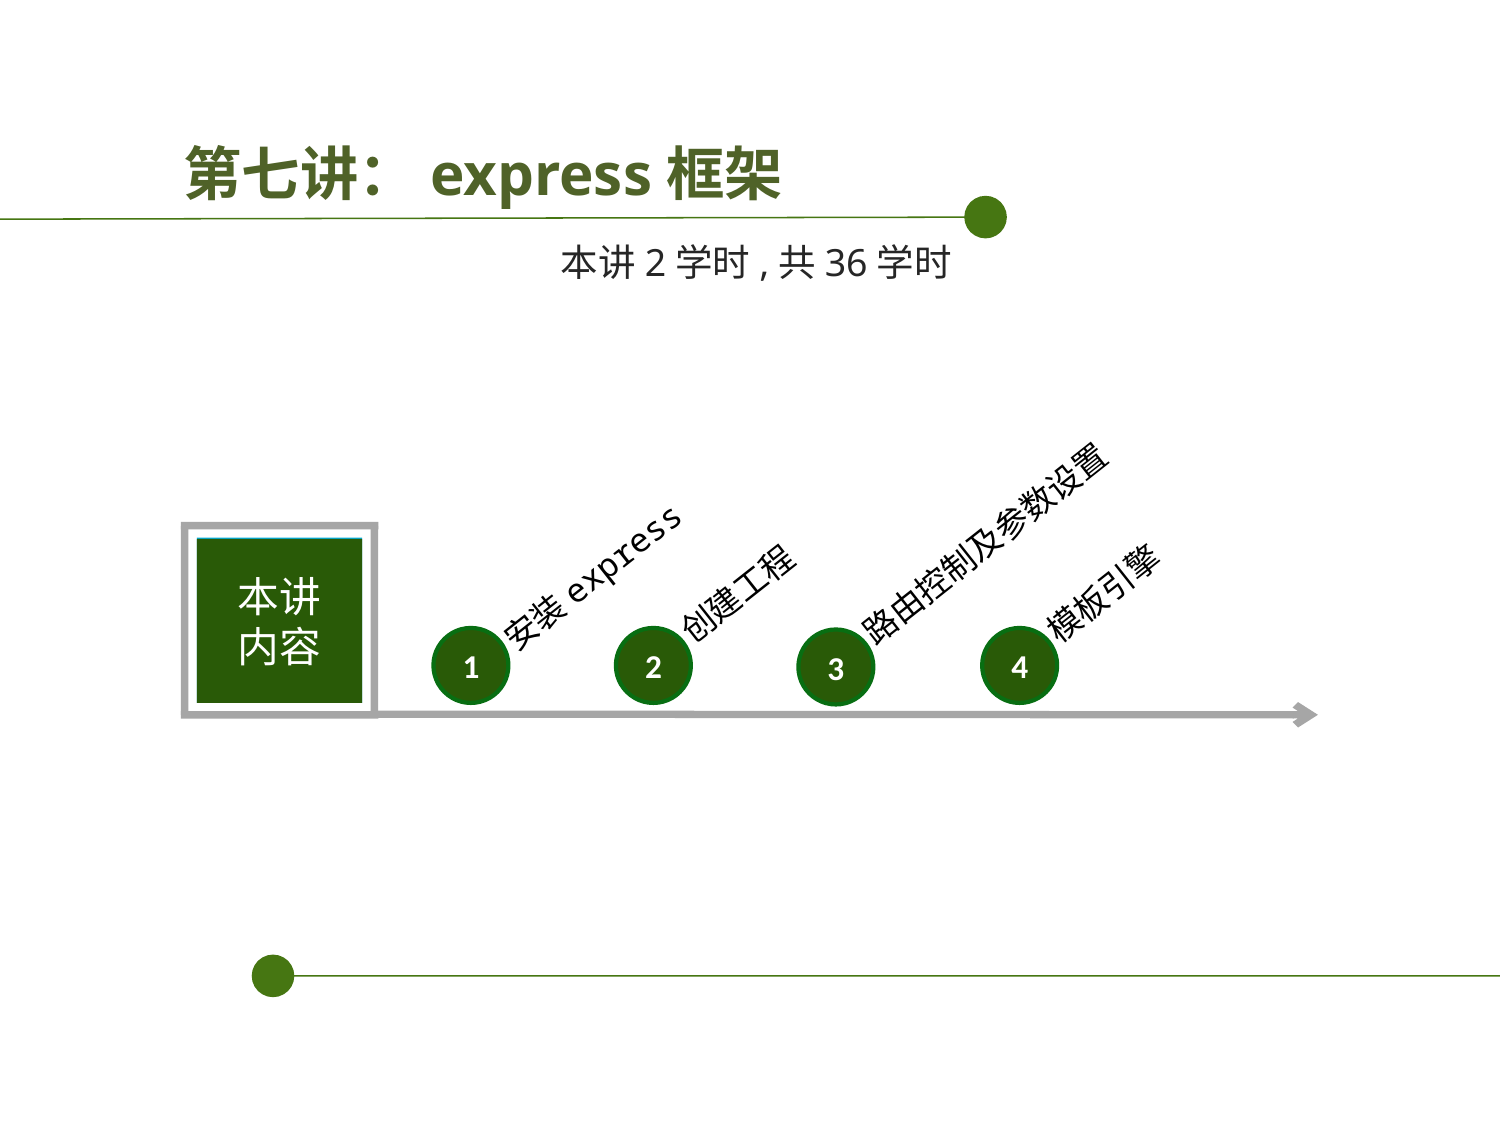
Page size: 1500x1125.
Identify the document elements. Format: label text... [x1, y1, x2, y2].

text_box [798, 465, 978, 705]
text_box [179, 709, 380, 721]
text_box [615, 495, 793, 704]
text_box 本讲2学时,共36学时 [0, 231, 967, 292]
text_box [964, 195, 1007, 239]
text_box [251, 954, 295, 998]
text_box [179, 532, 190, 709]
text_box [0, 216, 967, 220]
text_box [369, 532, 380, 709]
text_box 第七讲：express框架 [0, 129, 967, 214]
text_box [179, 520, 380, 532]
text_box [981, 464, 1477, 704]
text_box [433, 439, 970, 704]
text_box 本讲 内容 [195, 537, 364, 705]
